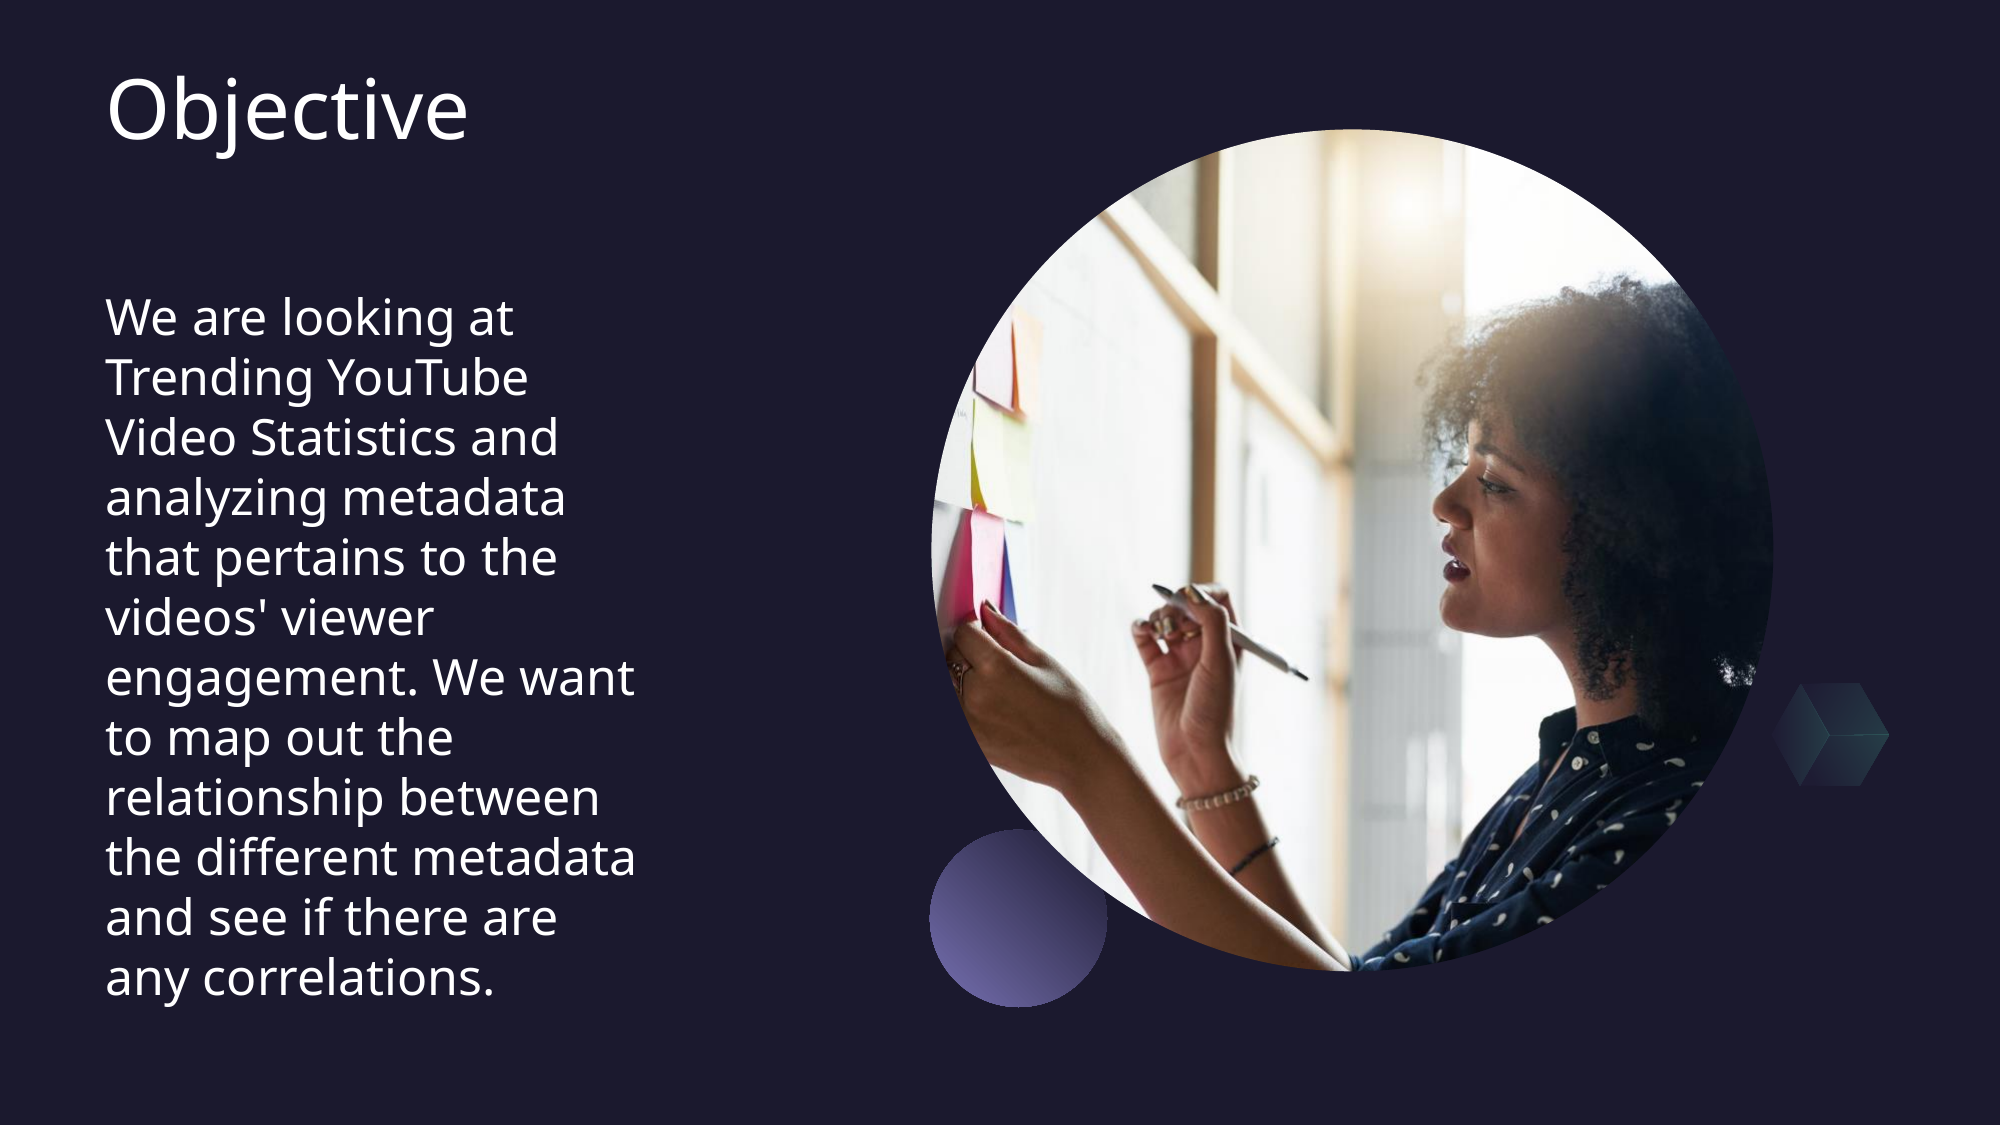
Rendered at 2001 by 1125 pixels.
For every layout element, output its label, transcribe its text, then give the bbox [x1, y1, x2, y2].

picture [931, 129, 1774, 972]
subtitle We are looking at Trending YouTube Video Statistics and analyzing metadata that pertains to the videos' viewer engagement. We want to map out the relationship between the different metadata and see if there are any correlations. [90, 285, 669, 1028]
title Objective [90, 32, 773, 158]
